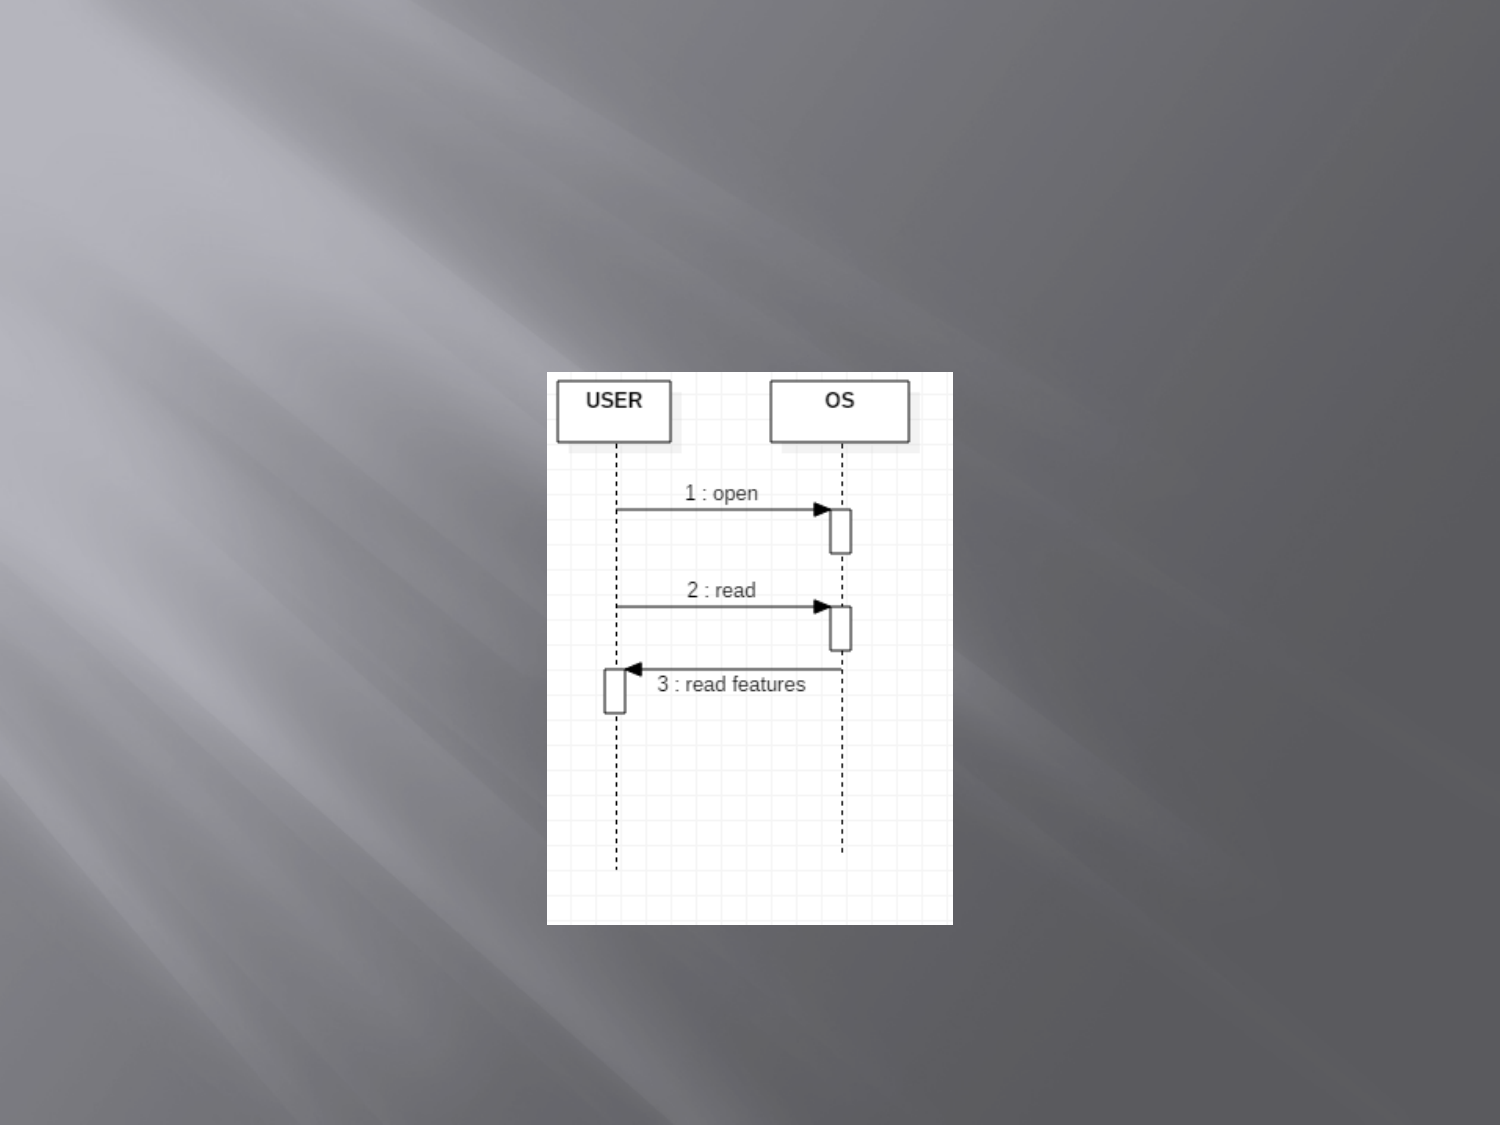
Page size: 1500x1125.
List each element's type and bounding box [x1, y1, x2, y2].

list [547, 372, 953, 925]
